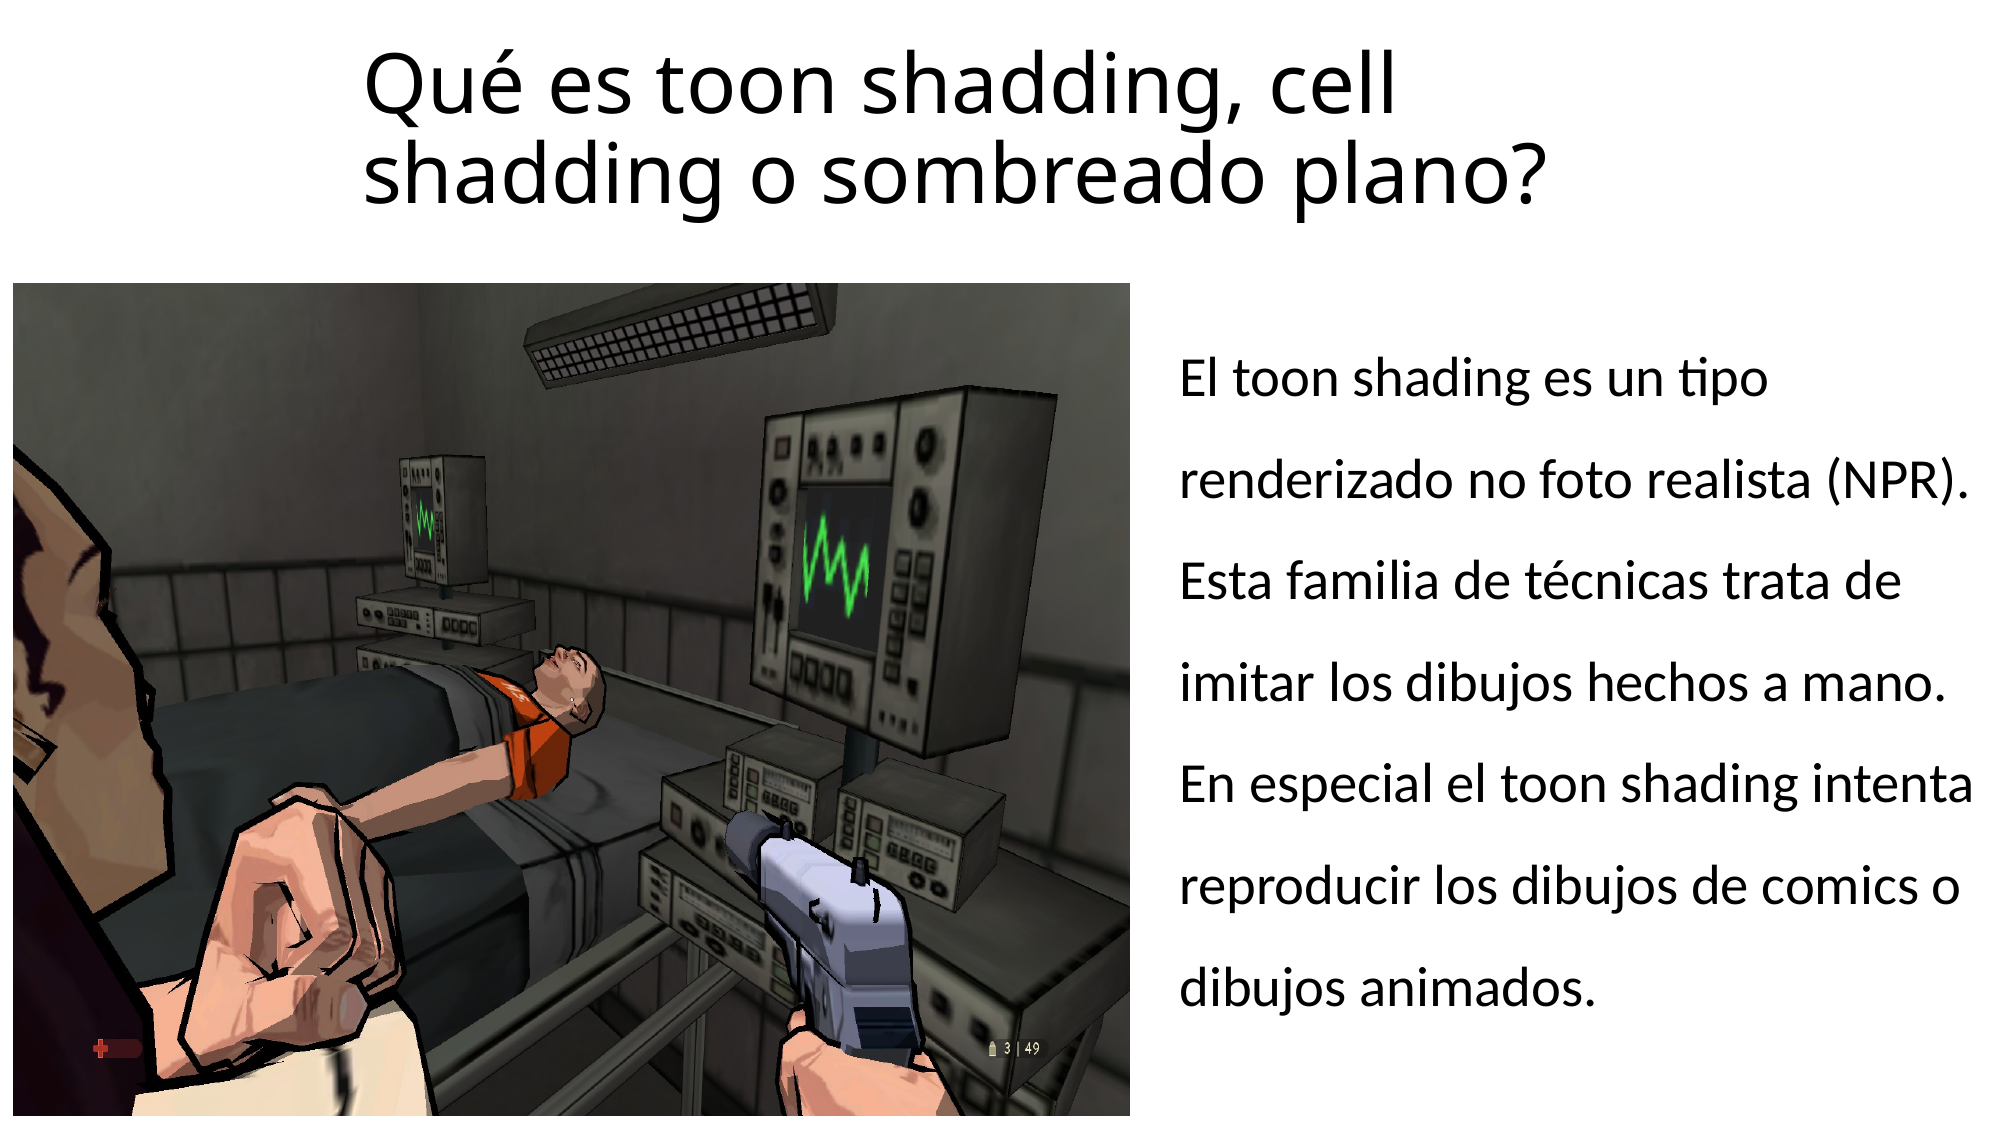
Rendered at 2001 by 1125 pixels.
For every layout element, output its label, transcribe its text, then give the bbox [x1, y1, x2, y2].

title Qué es toon shadding, cell shadding o sombreado plano? [347, 22, 1588, 240]
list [13, 283, 1130, 1116]
text_box El toon shading es un tipo renderizado no foto realista (NPR). Esta familia de técnicas trata de imitar los dibujos hechos a mano. En especial el toon shading intenta reproducir los dibujos de comics o dibujos animados. [1164, 298, 2000, 1111]
